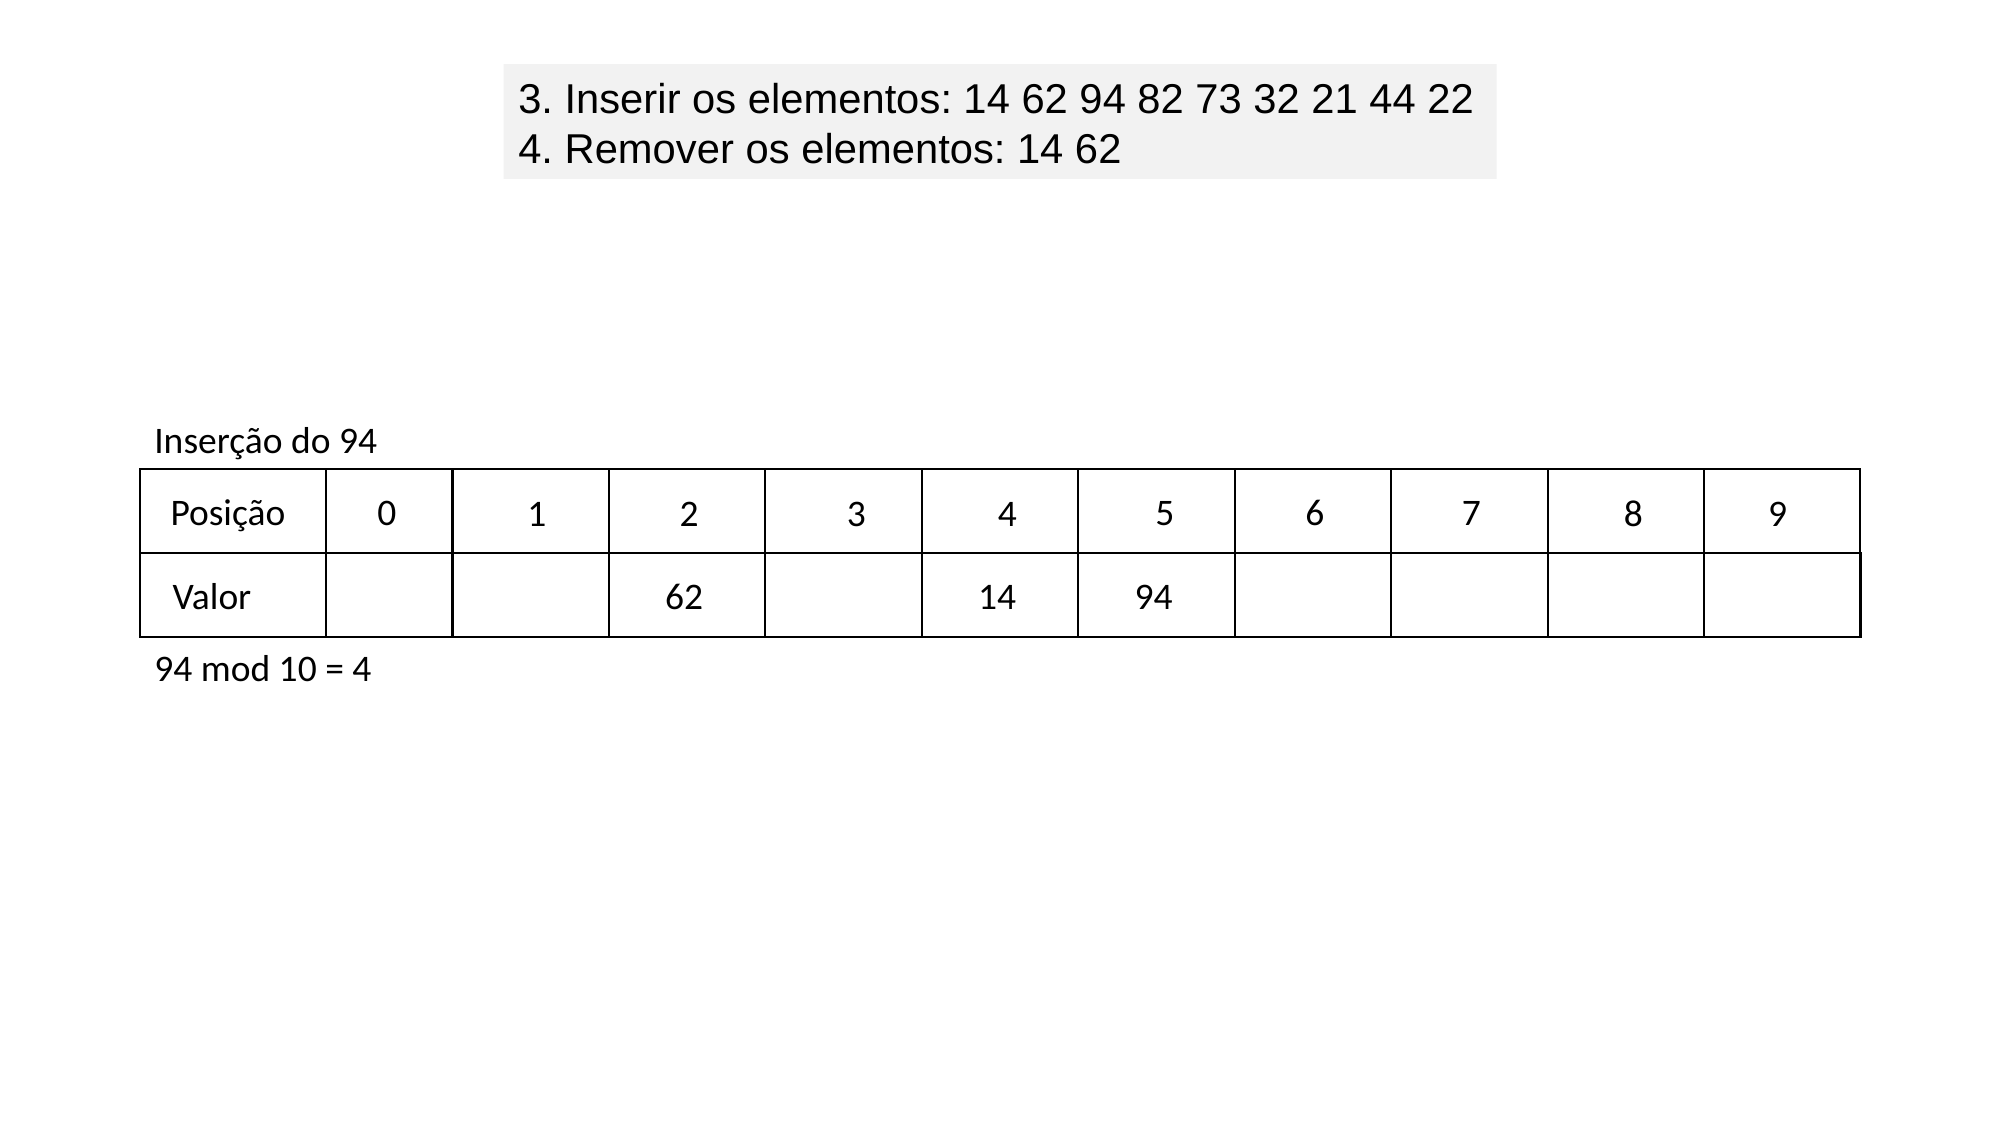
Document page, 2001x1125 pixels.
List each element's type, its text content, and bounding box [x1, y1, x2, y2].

text_box 3. Inserir os elementos: 14 62 94 82 73 32 21 44 22 4. Remover os elementos: 14 62 [503, 64, 1497, 179]
text_box Inserção do 94 [139, 408, 400, 469]
text_box 94 mod 10 = 4 [139, 637, 400, 697]
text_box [139, 469, 1861, 637]
